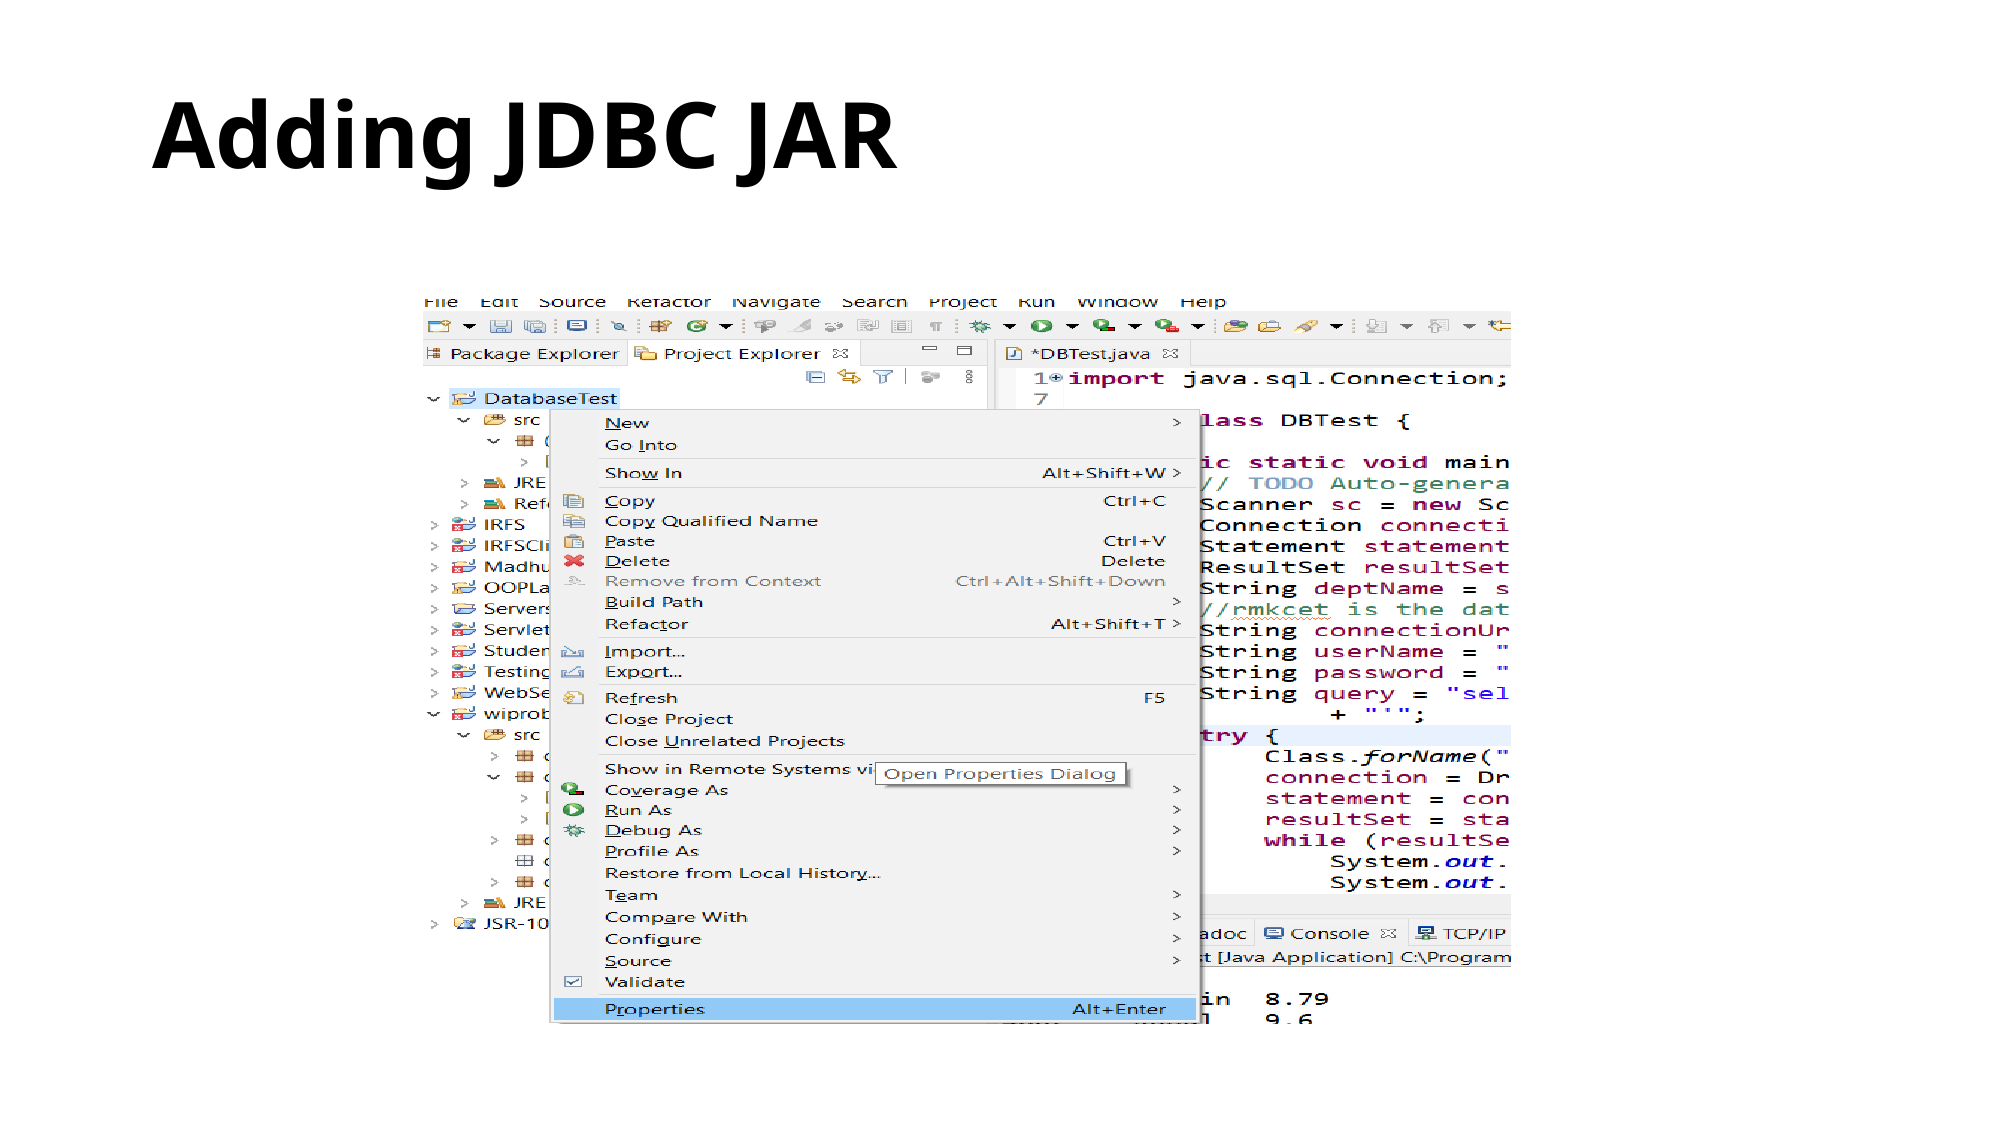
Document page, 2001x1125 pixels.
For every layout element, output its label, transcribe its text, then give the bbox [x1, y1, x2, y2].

title Adding JDBC JAR [137, 59, 1863, 218]
picture [423, 299, 1511, 1024]
